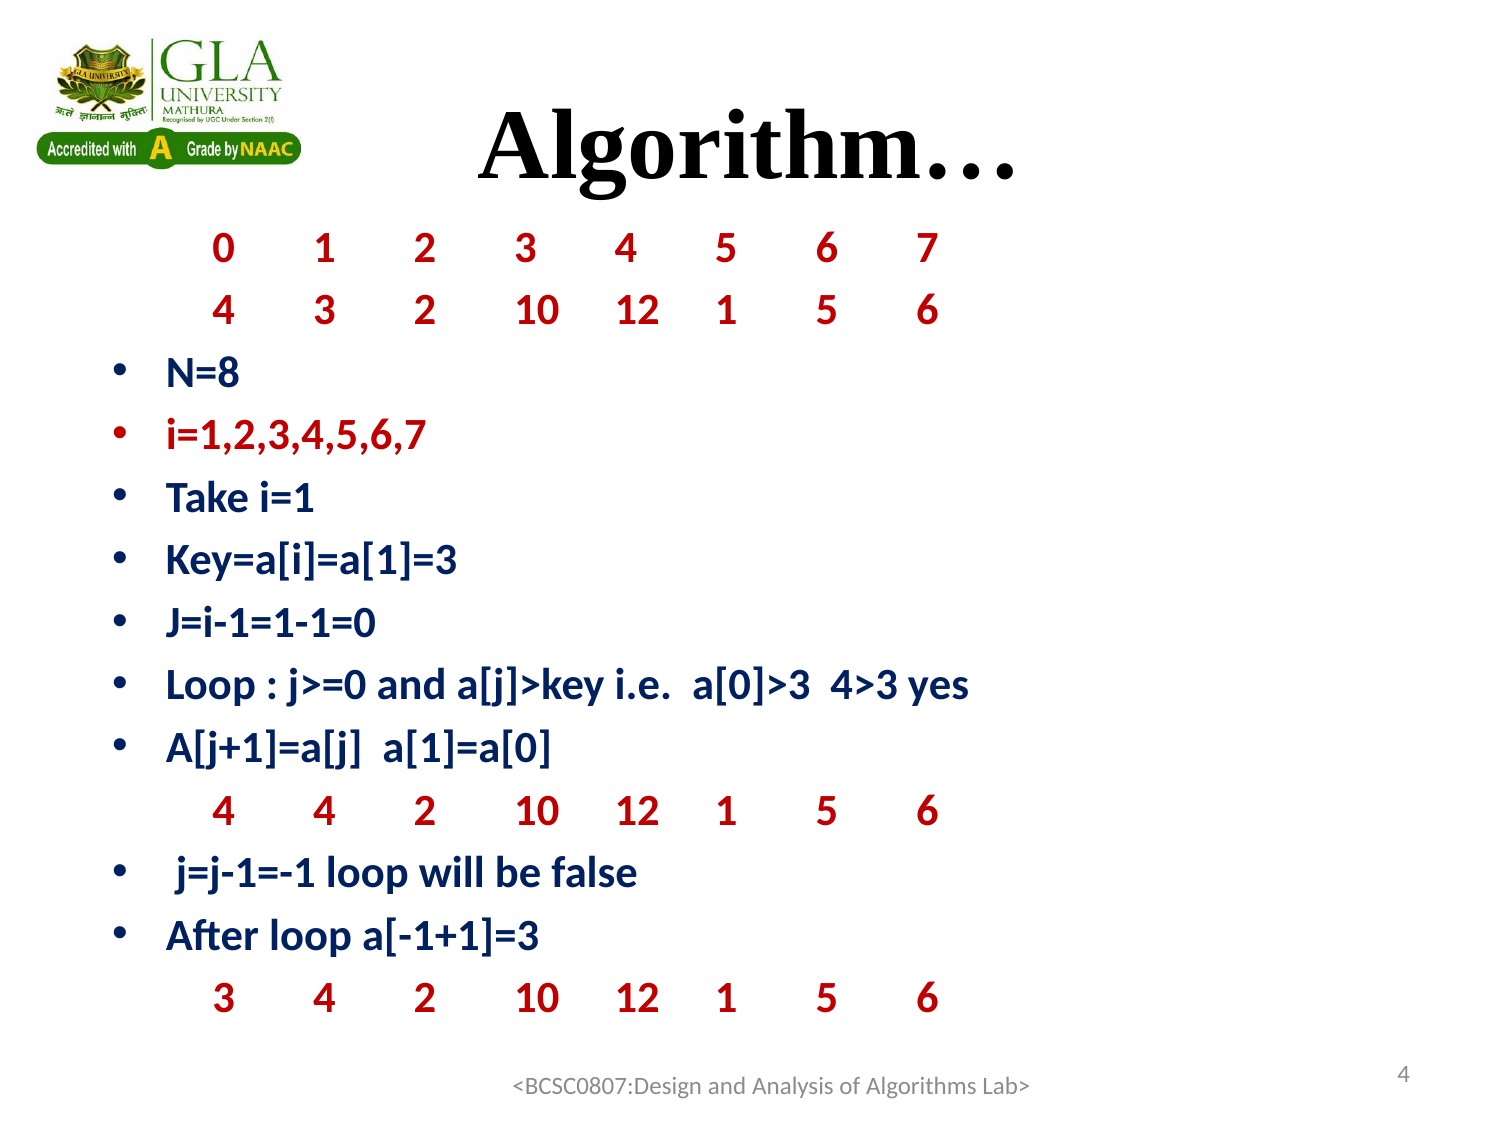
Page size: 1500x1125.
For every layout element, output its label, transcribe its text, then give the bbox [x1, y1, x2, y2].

slide_number 4 [1074, 1042, 1425, 1103]
text_box 0 1 2 3 4 5 6 7 4 3 2 10 12 1 5 6 N=8 i=1,2,3,4,5,6,7 Take i=1 Key=a[i]=a[1]=3 J=i-1=1-1=0 Loop : j>=0 and a[j]>key i.e. a[0]>3 4>3 yes A[j+1]=a[j] a[1]=a[0] 4 4 2 10 12 1 5 6 j=j-1=-1 loop will be false After loop a[-1+1]=3 3 4 2 10 12 1 5 6 [97, 209, 1376, 1031]
text_box <BCSC0807:Design and Analysis of Algorithms Lab> [464, 1054, 1080, 1115]
picture [34, 34, 302, 172]
title Algorithm… [75, 45, 1425, 233]
